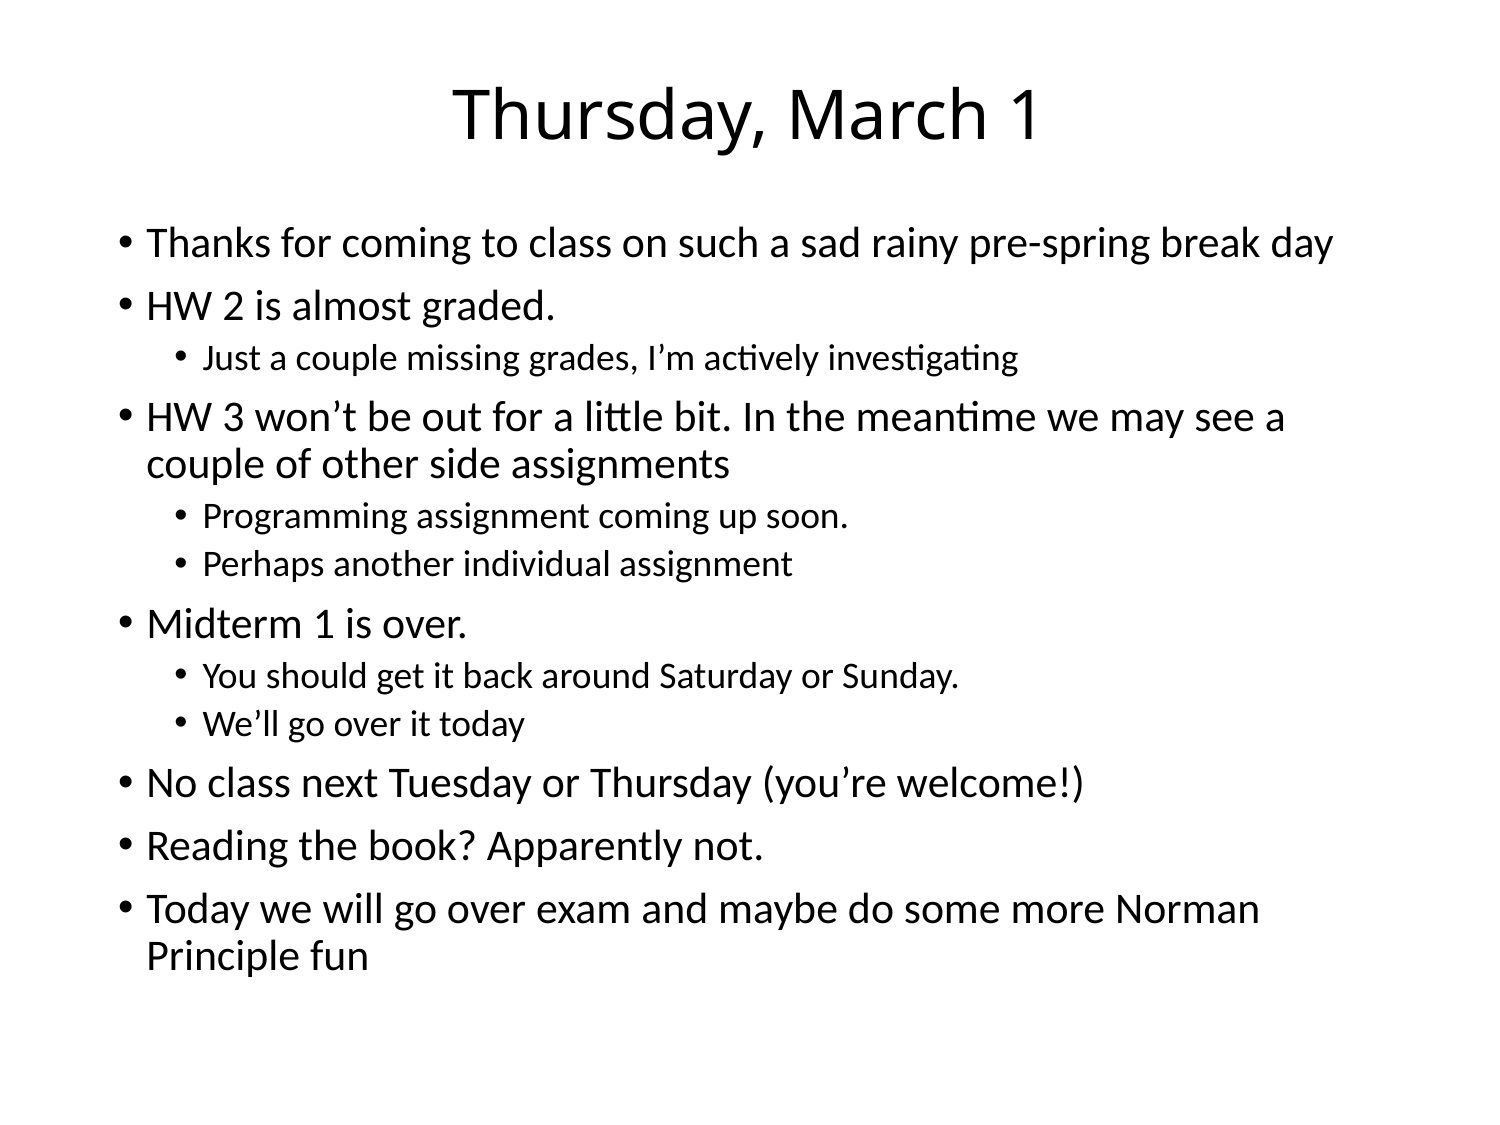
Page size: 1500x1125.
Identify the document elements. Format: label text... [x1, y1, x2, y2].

title Thursday, March 1 [103, 59, 1397, 175]
list Thanks for coming to class on such a sad rainy pre-spring break day HW 2 is almost graded. Just a couple missing grades, I’m actively investigating HW 3 won’t be out for a little bit. In the meantime we may see a couple of other side assignments Programming assignment coming up soon. Perhaps another individual assignment Midterm 1 is over. You should get it back around Saturday or Sunday. We’ll go over it today No class next Tuesday or Thursday (you’re welcome!) Reading the book? Apparently not. Today we will go over exam and maybe do some more Norman Principle fun [103, 212, 1397, 1014]
